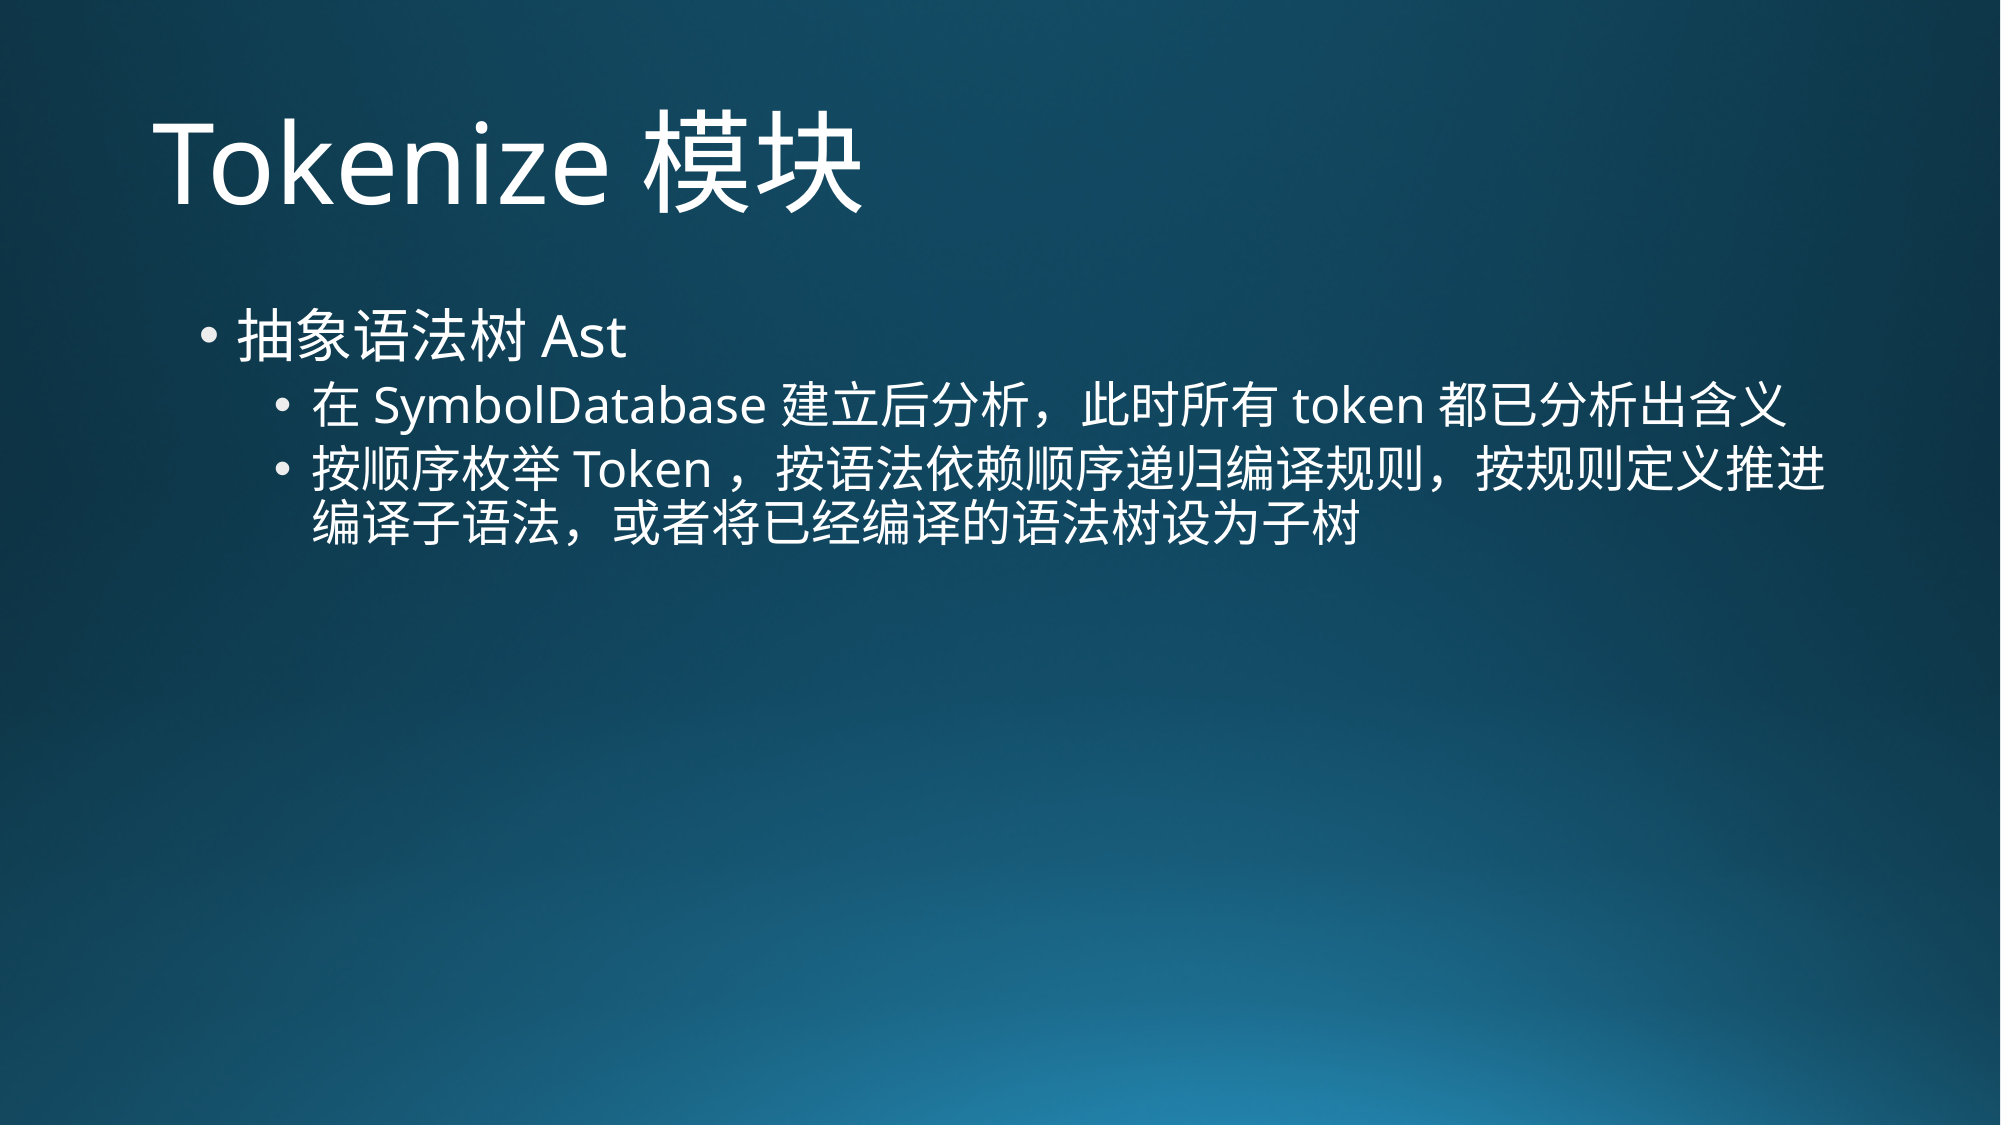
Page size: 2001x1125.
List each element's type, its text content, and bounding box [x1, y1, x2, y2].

picture [0, 0, 2001, 1125]
list 抽象语法树Ast 在SymbolDatabase建立后分析，此时所有token都已分析出含义 按顺序枚举Token，按语法依赖顺序递归编译规则，按规则定义推进编译子语法，或者将已经编译的语法树设为子树 [183, 299, 1863, 1014]
title Tokenize模块 [137, 59, 1863, 278]
